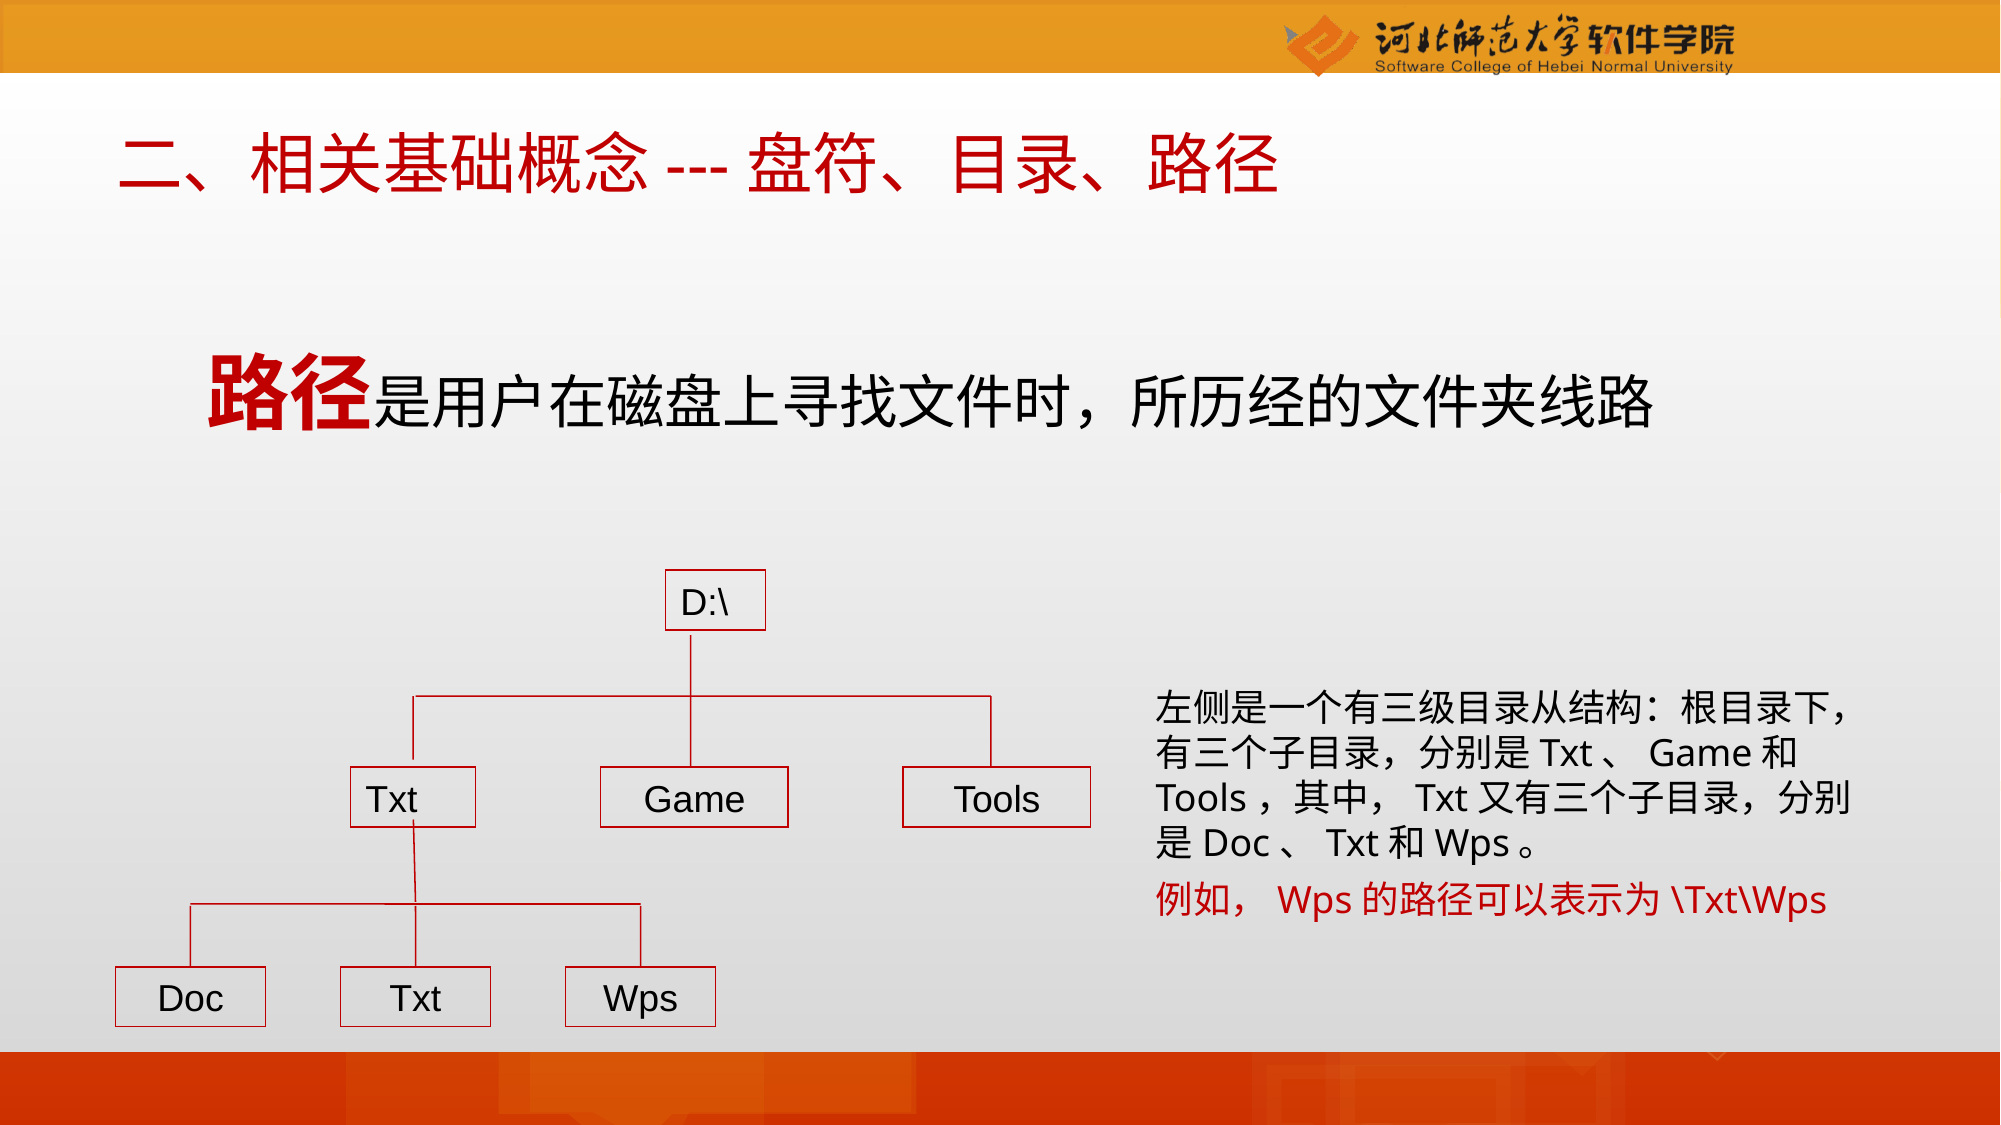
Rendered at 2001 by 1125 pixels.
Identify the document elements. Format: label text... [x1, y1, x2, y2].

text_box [1278, 4, 1750, 79]
text_box 二、相关基础概念---盘符、目录、路径 [100, 84, 1426, 210]
text_box [0, 73, 2000, 1052]
text_box 左侧是一个有三级目录从结构：根目录下，有三个子目录，分别是Txt、Game和Tools，其中，Txt又有三个子目录，分别是Doc、Txt和Wps。 例如，Wps的路径可以表示为\Txt\Wps [1140, 676, 1902, 929]
text_box 路径是用户在磁盘上寻找文件时，所历经的文件夹线路 [192, 332, 1670, 448]
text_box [115, 570, 1091, 1017]
